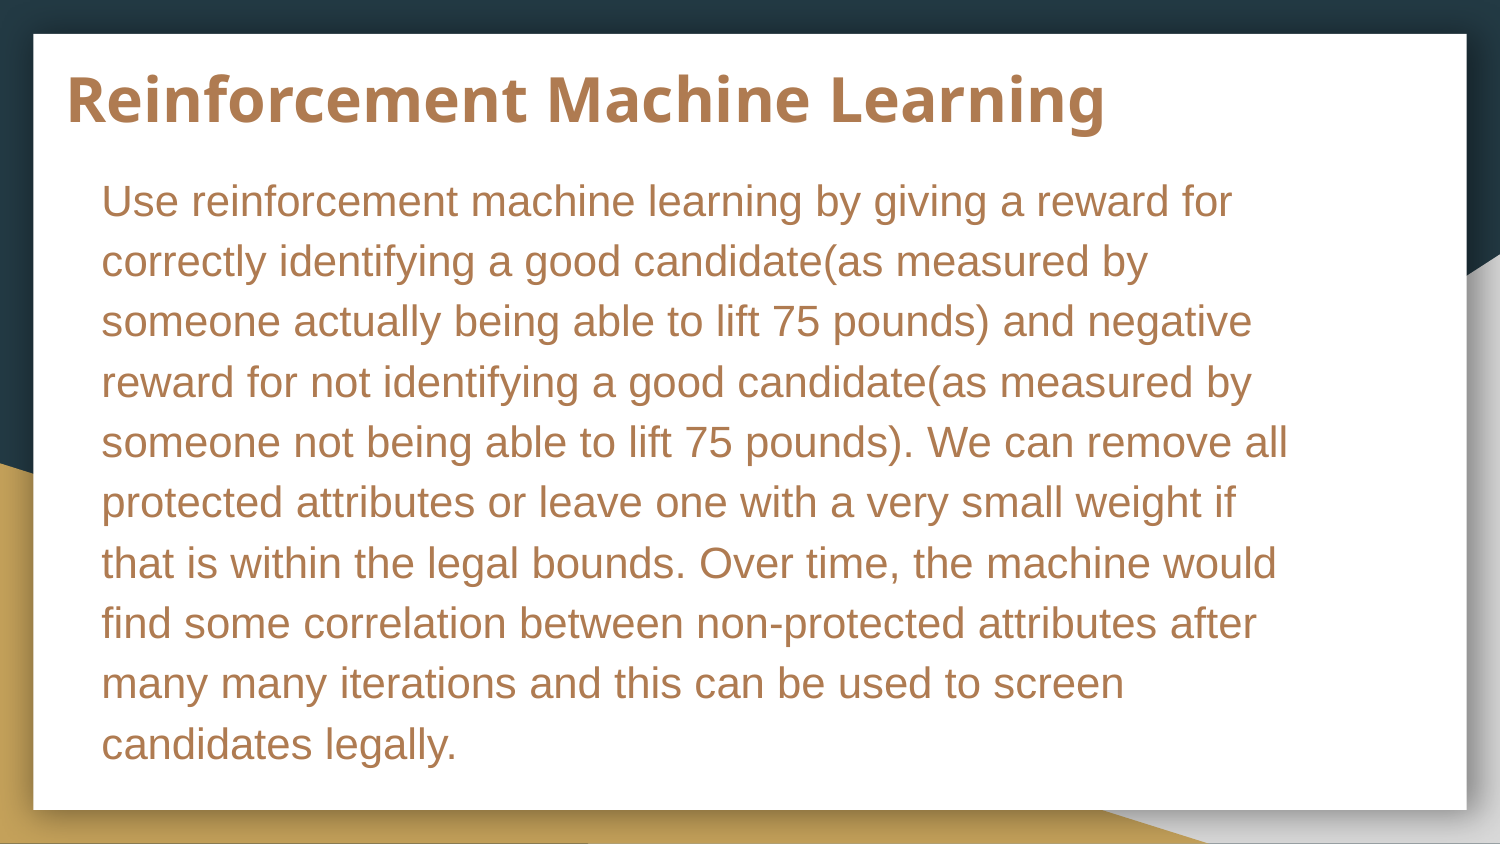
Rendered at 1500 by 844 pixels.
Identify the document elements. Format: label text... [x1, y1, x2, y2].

list Use reinforcement machine learning by giving a reward for correctly identifying a good candidate(as measured by someone actually being able to lift 75 pounds) and negative reward for not identifying a good candidate(as measured by someone not being able to lift 75 pounds). We can remove all protected attributes or leave one with a very small weight if that is within the legal bounds. Over time, the machine would find some correlation between non-protected attributes after many many iterations and this can be used to screen candidates legally. [86, 149, 1318, 552]
title Reinforcement Machine Learning [49, 33, 1282, 191]
